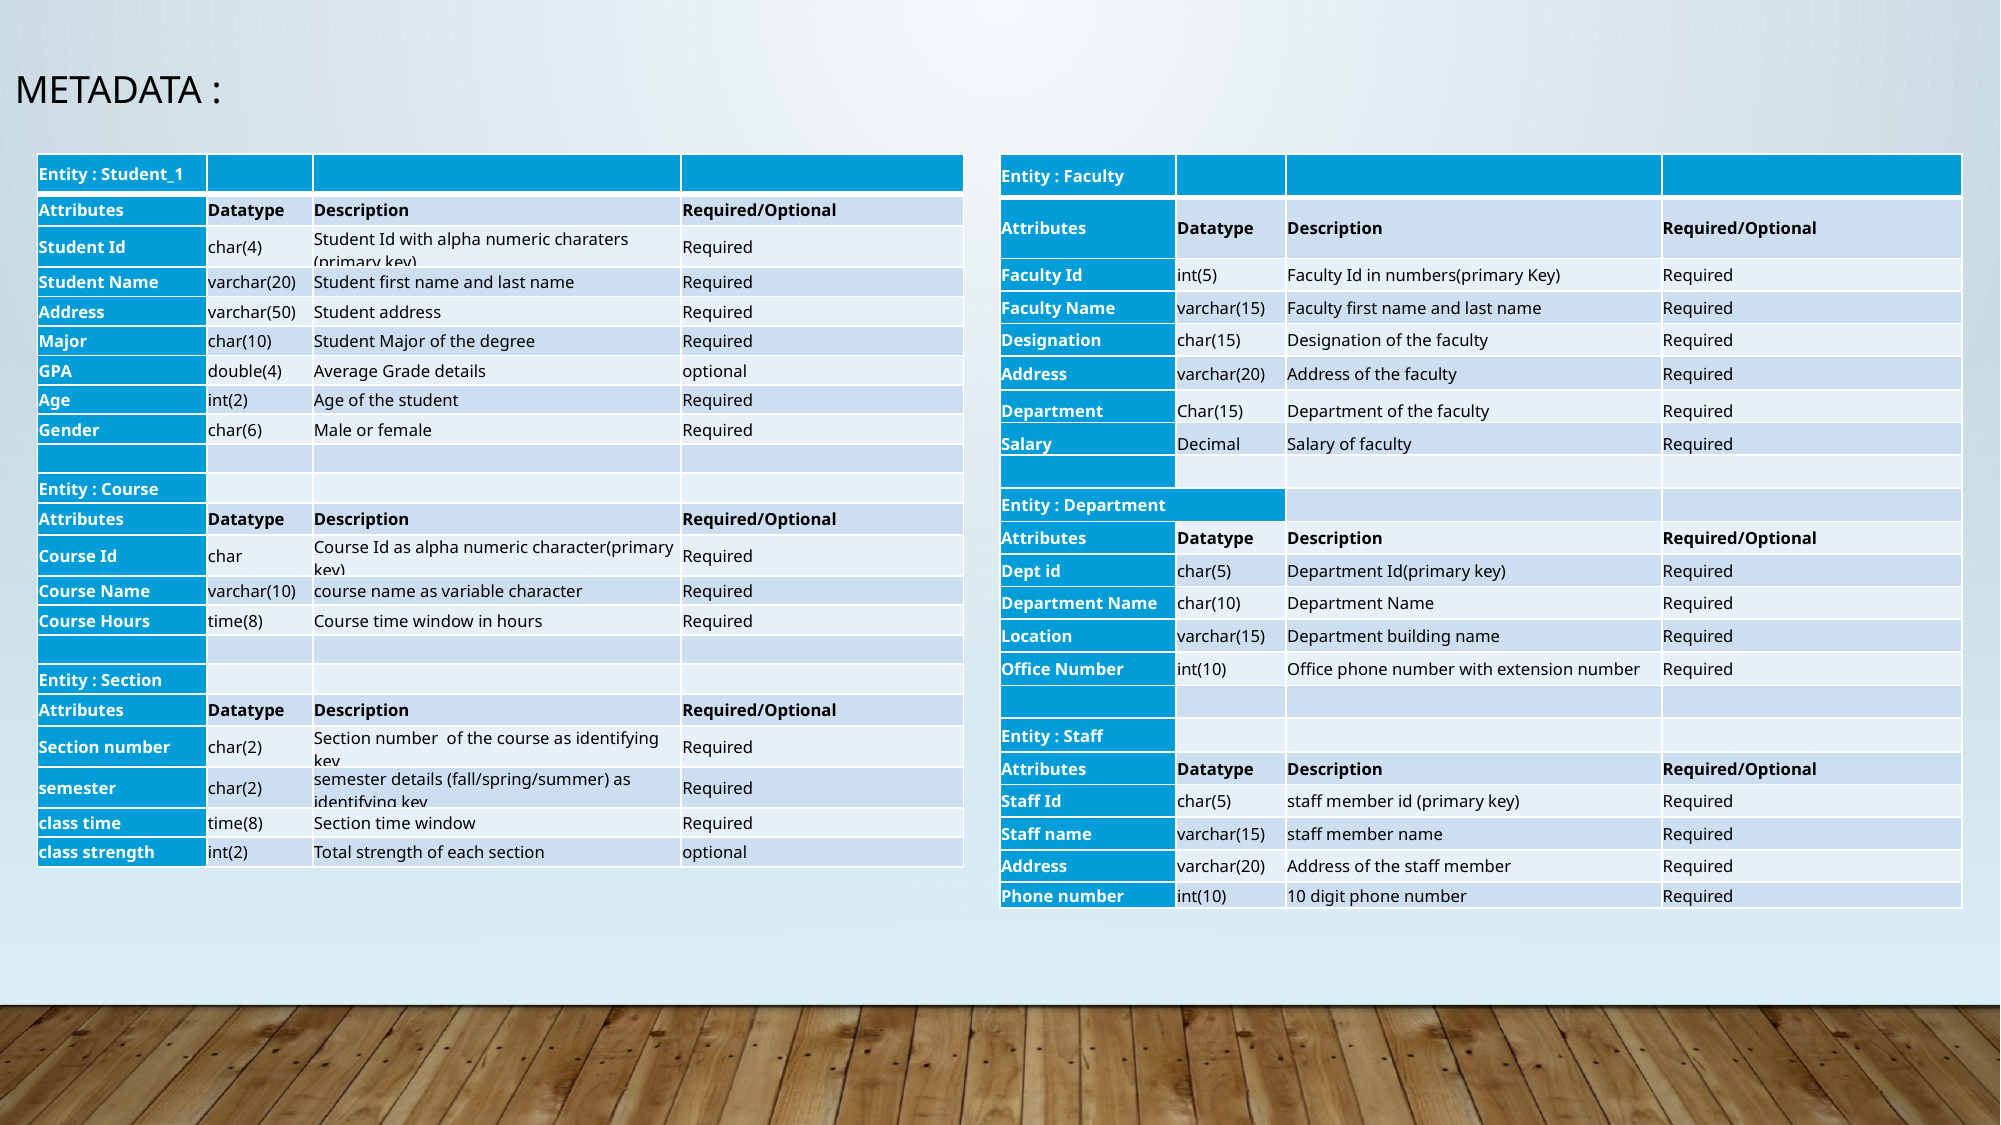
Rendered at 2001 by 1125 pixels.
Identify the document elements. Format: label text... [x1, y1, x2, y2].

table_cell [208, 474, 312, 502]
table_cell [208, 636, 312, 663]
table_cell Student address [314, 297, 680, 325]
table_cell varchar(15) [1177, 620, 1285, 651]
table_cell Description [1287, 522, 1661, 553]
table_cell [1663, 686, 1961, 717]
table_cell [1177, 456, 1285, 487]
table_cell Address of the faculty [1287, 357, 1661, 389]
table_cell course name as variable character [314, 577, 680, 604]
table_cell Student Id with alpha numeric charaters (primary key) [314, 227, 680, 266]
table_cell [682, 474, 963, 502]
table_cell Description [1287, 200, 1661, 258]
table_cell Department Name [1287, 587, 1661, 618]
table_cell Address of the staff member [1287, 851, 1661, 881]
table_cell [314, 665, 680, 693]
table_cell Faculty Name [1001, 292, 1175, 323]
table_cell Required [682, 536, 963, 575]
table_cell [208, 665, 312, 693]
table_cell [38, 445, 206, 472]
table_cell Required/Optional [1663, 200, 1961, 258]
table_cell Required [682, 386, 963, 413]
table_cell Age of the student [314, 386, 680, 413]
table_cell class strength [38, 838, 206, 866]
text_box METADATA : [0, 58, 239, 119]
table_cell Required/Optional [682, 197, 963, 225]
table_cell int(2) [208, 838, 312, 866]
table_cell [682, 636, 963, 663]
table_cell Total strength of each section [314, 838, 680, 866]
table_cell Staff Id [1001, 785, 1175, 816]
table_cell Designation of the faculty [1287, 324, 1661, 355]
table_cell Required [682, 415, 963, 443]
table_cell staff member name [1287, 818, 1661, 849]
table_cell Datatype [208, 695, 312, 725]
table_cell char(4) [208, 227, 312, 266]
table_cell Age [38, 386, 206, 413]
table_cell Course Id as alpha numeric character(primary key) [314, 536, 680, 575]
table_cell Address [1001, 357, 1175, 389]
table_cell Decimal [1177, 423, 1285, 454]
table_cell char(6) [208, 415, 312, 443]
table_cell Required [682, 227, 963, 266]
table_cell [1287, 686, 1661, 717]
table_cell Attributes [1001, 200, 1175, 258]
table_cell [1663, 719, 1961, 751]
table_cell varchar(10) [208, 577, 312, 604]
table_cell Average Grade details [314, 356, 680, 384]
table_cell Salary [1001, 423, 1175, 454]
table_cell Course time window in hours [314, 606, 680, 634]
table_cell [1287, 456, 1661, 487]
table_cell Faculty first name and last name [1287, 292, 1661, 323]
table_cell optional [682, 356, 963, 384]
table_cell int(10) [1177, 883, 1285, 907]
table_cell Student Id [38, 227, 206, 266]
table_header [1663, 155, 1961, 195]
table_cell char(10) [1177, 587, 1285, 618]
table_cell Salary of faculty [1287, 423, 1661, 454]
table_header [208, 155, 312, 191]
table_cell Faculty Id [1001, 259, 1175, 290]
table_cell Entity : Course [38, 474, 206, 502]
table_cell varchar(20) [208, 268, 312, 296]
table_cell Datatype [1177, 753, 1285, 784]
table_cell char(10) [208, 327, 312, 355]
table_cell Datatype [208, 197, 312, 225]
table_cell varchar(20) [1177, 851, 1285, 881]
table_cell Course Id [38, 536, 206, 575]
table_cell [1001, 686, 1175, 717]
table_cell Address [1001, 851, 1175, 881]
table_cell [314, 474, 680, 502]
table_cell Faculty Id in numbers(primary Key) [1287, 259, 1661, 290]
table_cell [314, 445, 680, 472]
table_cell char(15) [1177, 324, 1285, 355]
table_cell int(5) [1177, 259, 1285, 290]
table_cell [1177, 719, 1285, 751]
table_cell Required [1663, 292, 1961, 323]
table_cell Major [38, 327, 206, 355]
table_cell varchar(15) [1177, 292, 1285, 323]
table_cell Char(15) [1177, 391, 1285, 422]
table_cell Address [38, 297, 206, 325]
table_cell [208, 445, 312, 472]
table_cell varchar(50) [208, 297, 312, 325]
table_cell [1177, 686, 1285, 717]
table_cell staff member id (primary key) [1287, 785, 1661, 816]
table_cell Required [1663, 785, 1961, 816]
table_cell int(10) [1177, 653, 1285, 685]
table_cell Student Major of the degree [314, 327, 680, 355]
table_cell Gender [38, 415, 206, 443]
table_cell varchar(20) [1177, 357, 1285, 389]
table_header [1177, 155, 1285, 195]
table_cell char(5) [1177, 555, 1285, 586]
table_cell Required [1663, 587, 1961, 618]
table_cell char [208, 536, 312, 575]
table_cell Description [1287, 753, 1661, 784]
table_cell time(8) [208, 809, 312, 836]
table_cell Description [314, 197, 680, 225]
table_cell Section time window [314, 809, 680, 836]
table_cell Required/Optional [1663, 522, 1961, 553]
table_cell Entity : Section [38, 665, 206, 693]
table_cell Attributes [38, 695, 206, 725]
table_cell Student Name [38, 268, 206, 296]
table_cell Dept id [1001, 555, 1175, 586]
table_cell Required [1663, 324, 1961, 355]
table_cell 10 digit phone number [1287, 883, 1661, 907]
table_cell Staff name [1001, 818, 1175, 849]
table_cell Required [1663, 883, 1961, 907]
table_cell Required [1663, 620, 1961, 651]
table_cell [1663, 489, 1961, 521]
table_cell Designation [1001, 324, 1175, 355]
table_cell [1001, 456, 1175, 487]
table_cell Required [1663, 653, 1961, 685]
table_cell Required/Optional [682, 504, 963, 534]
table_cell Entity : Staff [1001, 719, 1175, 751]
table_cell Office phone number with extension number [1287, 653, 1661, 685]
table_cell Required [1663, 259, 1961, 290]
table_cell Required/Optional [682, 695, 963, 725]
table_cell Entity : Department [1001, 489, 1285, 521]
table_cell int(2) [208, 386, 312, 413]
table_cell Required [1663, 357, 1961, 389]
table_cell [682, 665, 963, 693]
table_cell Datatype [208, 504, 312, 534]
table_cell Course Hours [38, 606, 206, 634]
table_cell double(4) [208, 356, 312, 384]
table_cell Phone number [1001, 883, 1175, 907]
table_cell Required/Optional [1663, 753, 1961, 784]
table_cell Description [314, 695, 680, 725]
table_cell Attributes [38, 504, 206, 534]
table_cell [682, 445, 963, 472]
table_cell Required [1663, 391, 1961, 422]
table_cell Required [682, 327, 963, 355]
table_cell char(2) [208, 768, 312, 807]
table_cell Attributes [1001, 753, 1175, 784]
table_cell Required [682, 768, 963, 807]
table_cell Required [682, 577, 963, 604]
table_cell Description [314, 504, 680, 534]
table_cell char(2) [208, 727, 312, 766]
table_cell Required [1663, 818, 1961, 849]
table_header [1287, 155, 1661, 195]
table_header Entity : Student_1 [38, 155, 206, 191]
table_cell Datatype [1177, 522, 1285, 553]
table_cell Course Name [38, 577, 206, 604]
table_cell Office Number [1001, 653, 1175, 685]
table_cell Required [682, 727, 963, 766]
table_cell Department building name [1287, 620, 1661, 651]
table_cell Required [1663, 423, 1961, 454]
table_cell Required [682, 809, 963, 836]
table_cell Male or female [314, 415, 680, 443]
table_cell Datatype [1177, 200, 1285, 258]
table_cell Required [682, 606, 963, 634]
table_cell Department Name [1001, 587, 1175, 618]
table_cell Attributes [1001, 522, 1175, 553]
table_cell semester [38, 768, 206, 807]
table_cell Required [682, 268, 963, 296]
table_cell Section number of the course as identifying key [314, 727, 680, 766]
table_cell [1663, 456, 1961, 487]
table_cell [314, 636, 680, 663]
table_cell time(8) [208, 606, 312, 634]
table_cell Location [1001, 620, 1175, 651]
table_cell Department [1001, 391, 1175, 422]
table_header [314, 155, 680, 191]
table_cell Student first name and last name [314, 268, 680, 296]
table_cell GPA [38, 356, 206, 384]
table_cell class time [38, 809, 206, 836]
table_cell optional [682, 838, 963, 866]
table_header Entity : Faculty [1001, 155, 1175, 195]
table_cell [1287, 719, 1661, 751]
table_cell Section number [38, 727, 206, 766]
table_cell Department of the faculty [1287, 391, 1661, 422]
table_cell [38, 636, 206, 663]
table_cell Required [682, 297, 963, 325]
table_cell Required [1663, 851, 1961, 881]
table_cell semester details (fall/spring/summer) as identifying key [314, 768, 680, 807]
picture [0, 1005, 2000, 1125]
table_cell Attributes [38, 197, 206, 225]
table_header [682, 155, 963, 191]
table_cell Department Id(primary key) [1287, 555, 1661, 586]
table_cell varchar(15) [1177, 818, 1285, 849]
table_cell Required [1663, 555, 1961, 586]
table_cell char(5) [1177, 785, 1285, 816]
table_cell [1287, 489, 1661, 521]
